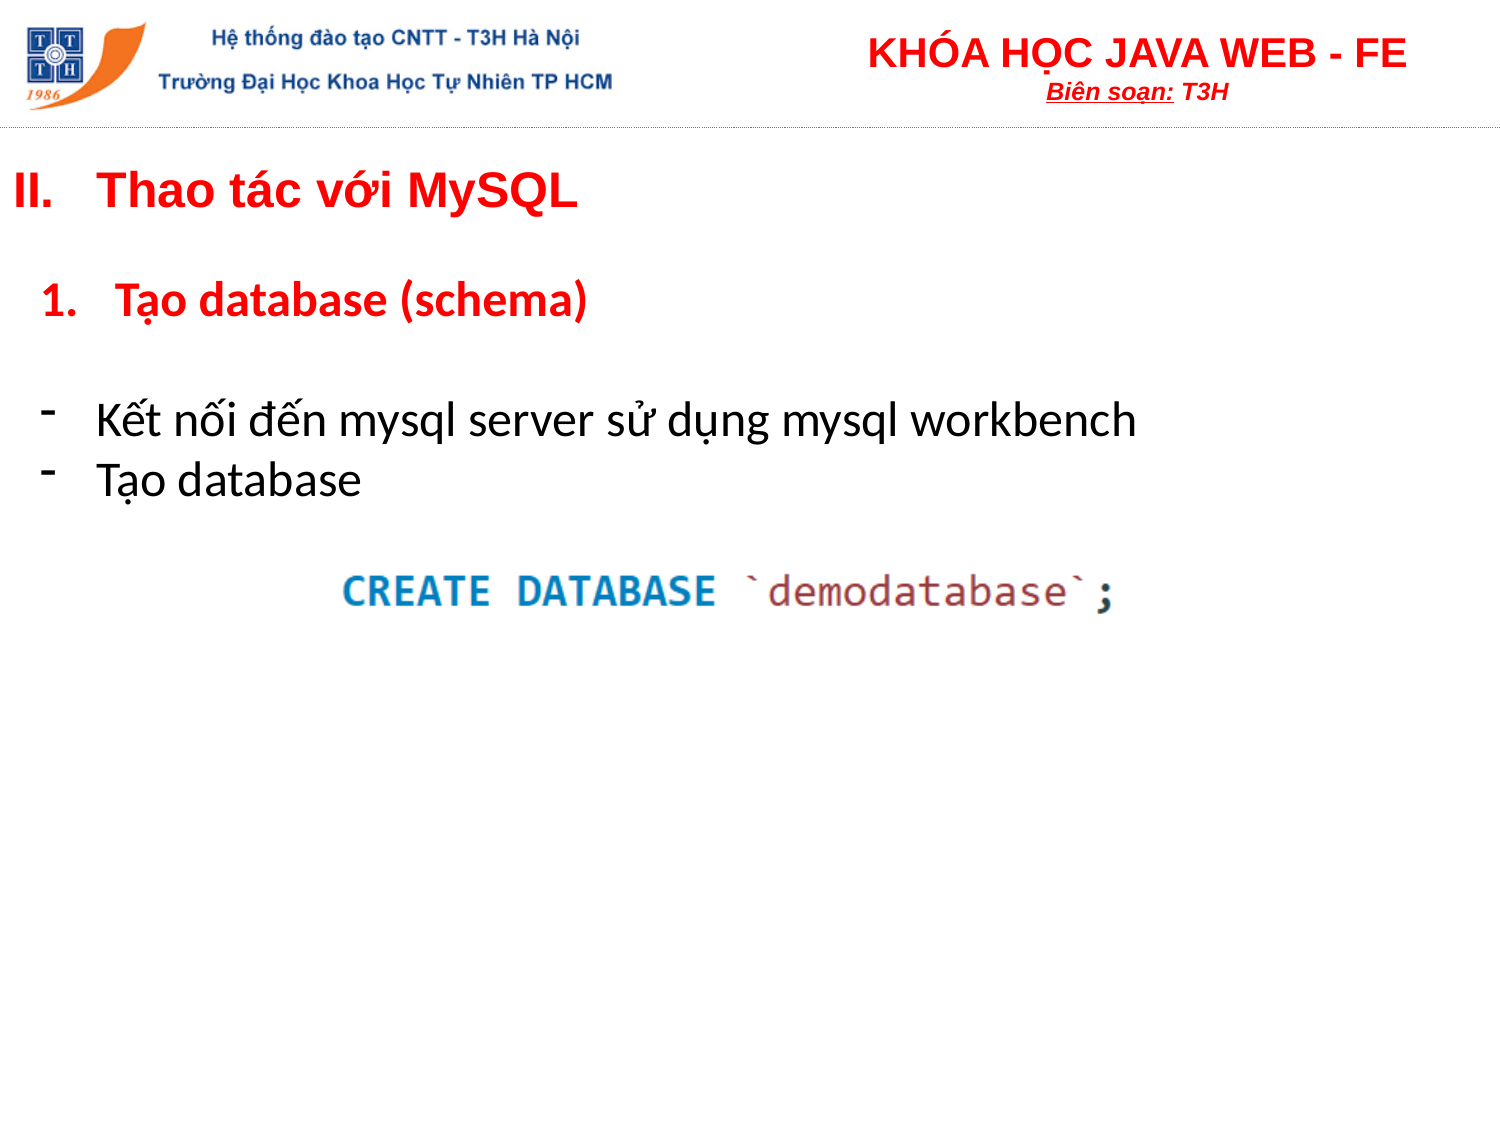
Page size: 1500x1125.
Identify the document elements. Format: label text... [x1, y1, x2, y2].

picture [3, 1, 642, 127]
text_box Tạo database (schema) Kết nối đến mysql server sử dụng mysql workbench Tạo database [24, 258, 1475, 574]
picture [334, 549, 1134, 641]
text_box KHÓA HỌC JAVA WEB - FE Biên soạn: T3H [787, 2, 1488, 127]
text_box II. Thao tác với MySQL [0, 149, 1500, 225]
